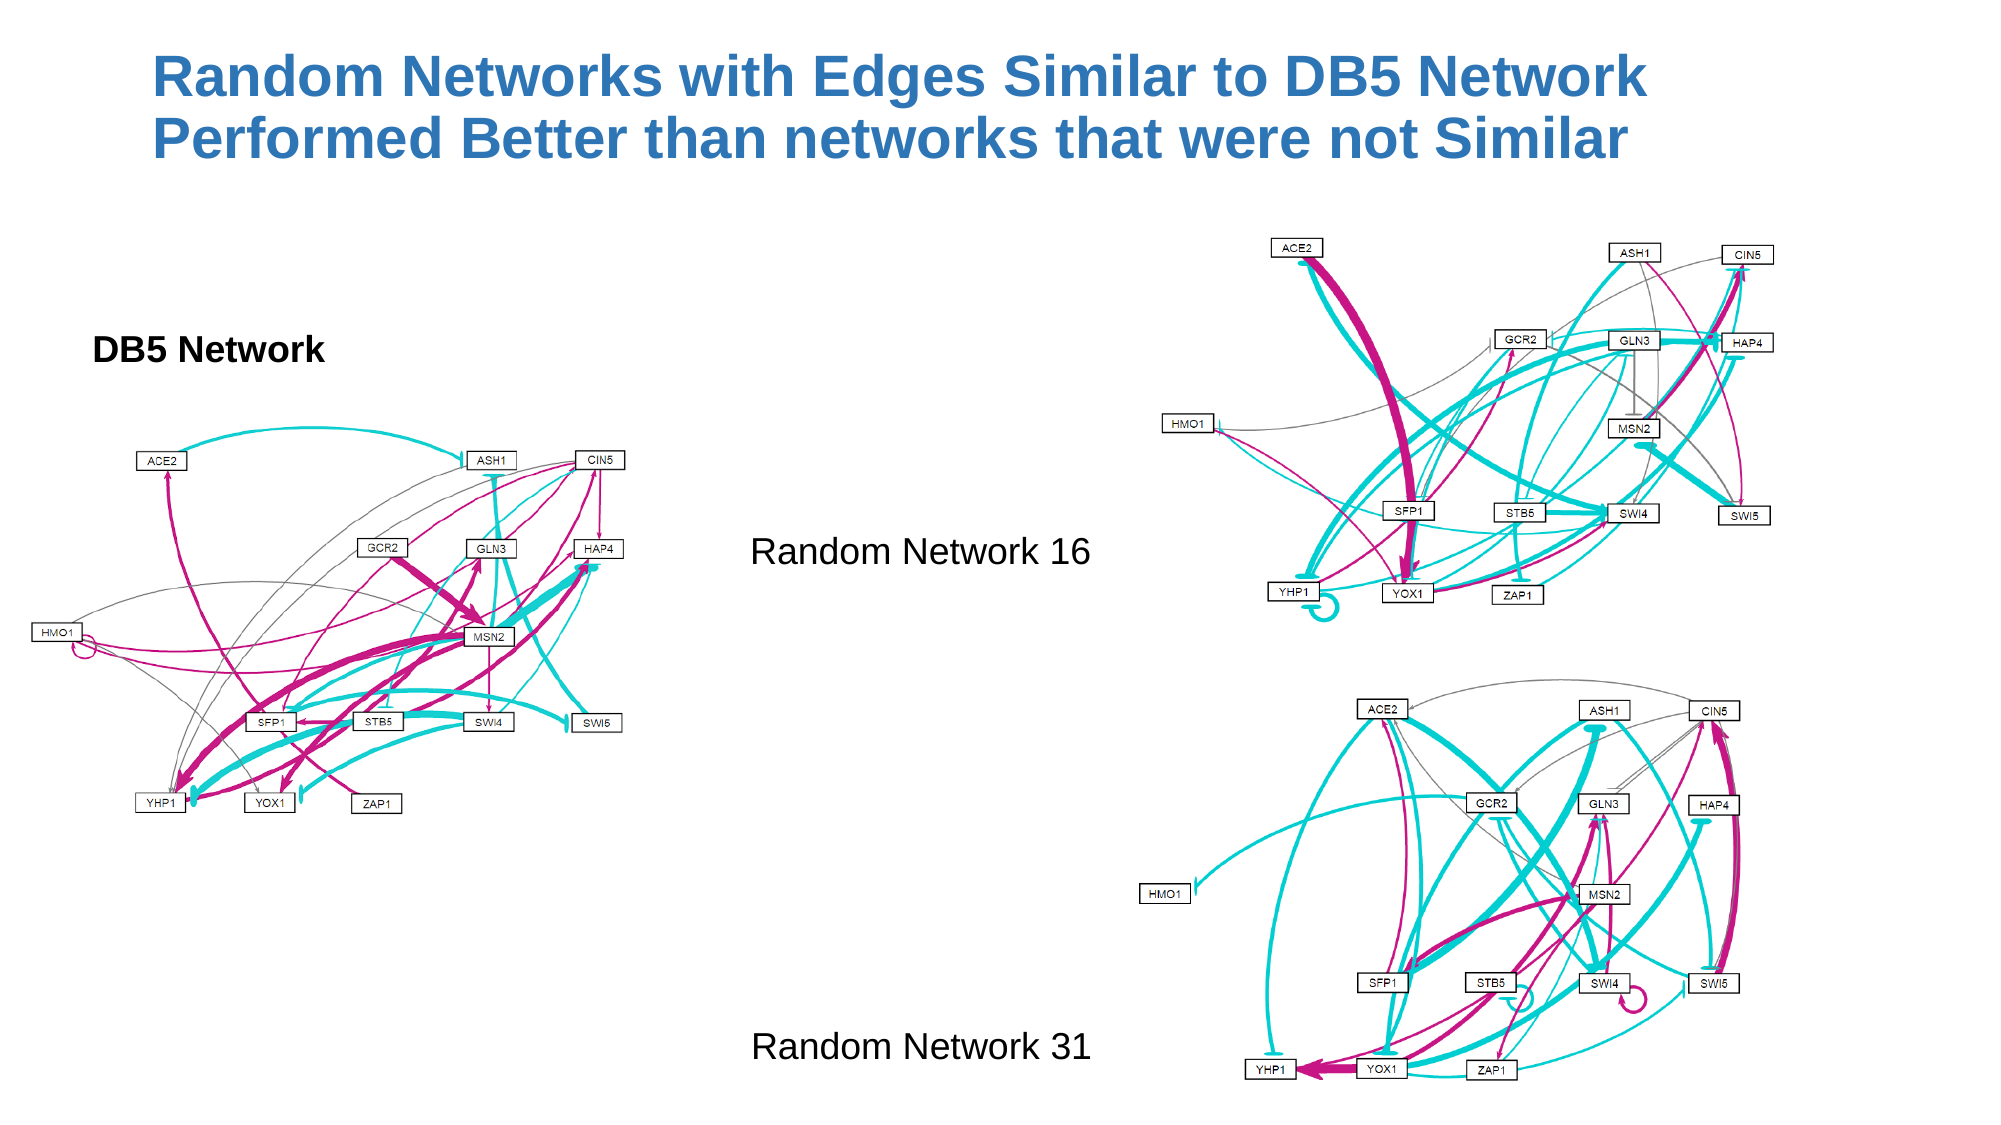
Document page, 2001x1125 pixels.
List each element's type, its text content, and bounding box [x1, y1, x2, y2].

text_box Random Network 31 [736, 1014, 1130, 1075]
picture [1130, 678, 1775, 1099]
text_box Random Network 16 [735, 520, 1148, 580]
picture [0, 412, 644, 833]
text_box DB5 Network [77, 317, 388, 378]
title Random Networks with Edges Similar to DB5 Network Performed Better than networks that were not Similar [137, 0, 1863, 218]
picture [1148, 212, 1793, 633]
